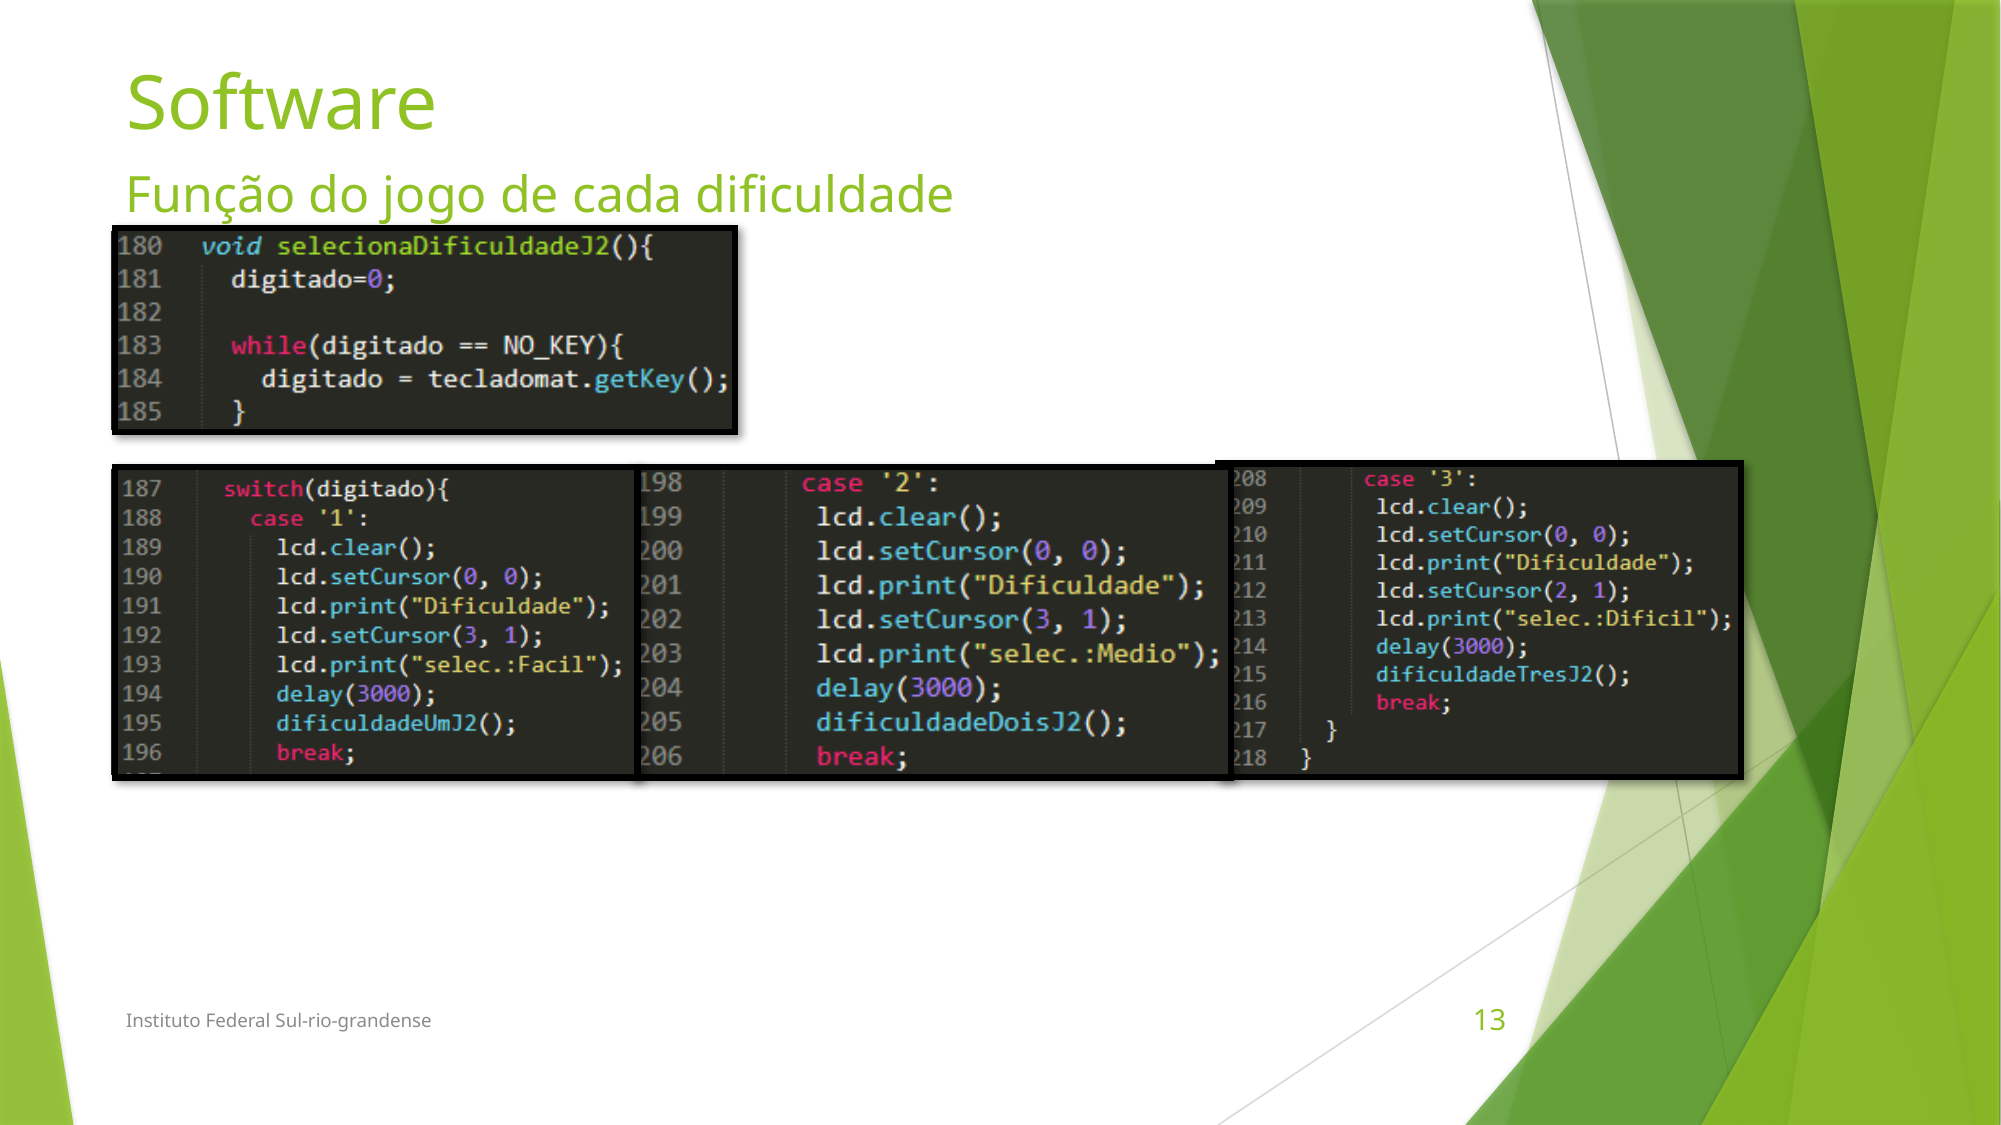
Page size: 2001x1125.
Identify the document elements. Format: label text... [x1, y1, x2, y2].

slide_number 13 [1409, 991, 1522, 1051]
footer Instituto Federal Sul-rio-grandense [111, 991, 1145, 1051]
picture [110, 230, 733, 430]
title Software [111, 47, 1522, 264]
text_box Função do jogo de cada dificuldade [111, 155, 1229, 231]
picture [110, 466, 1739, 775]
